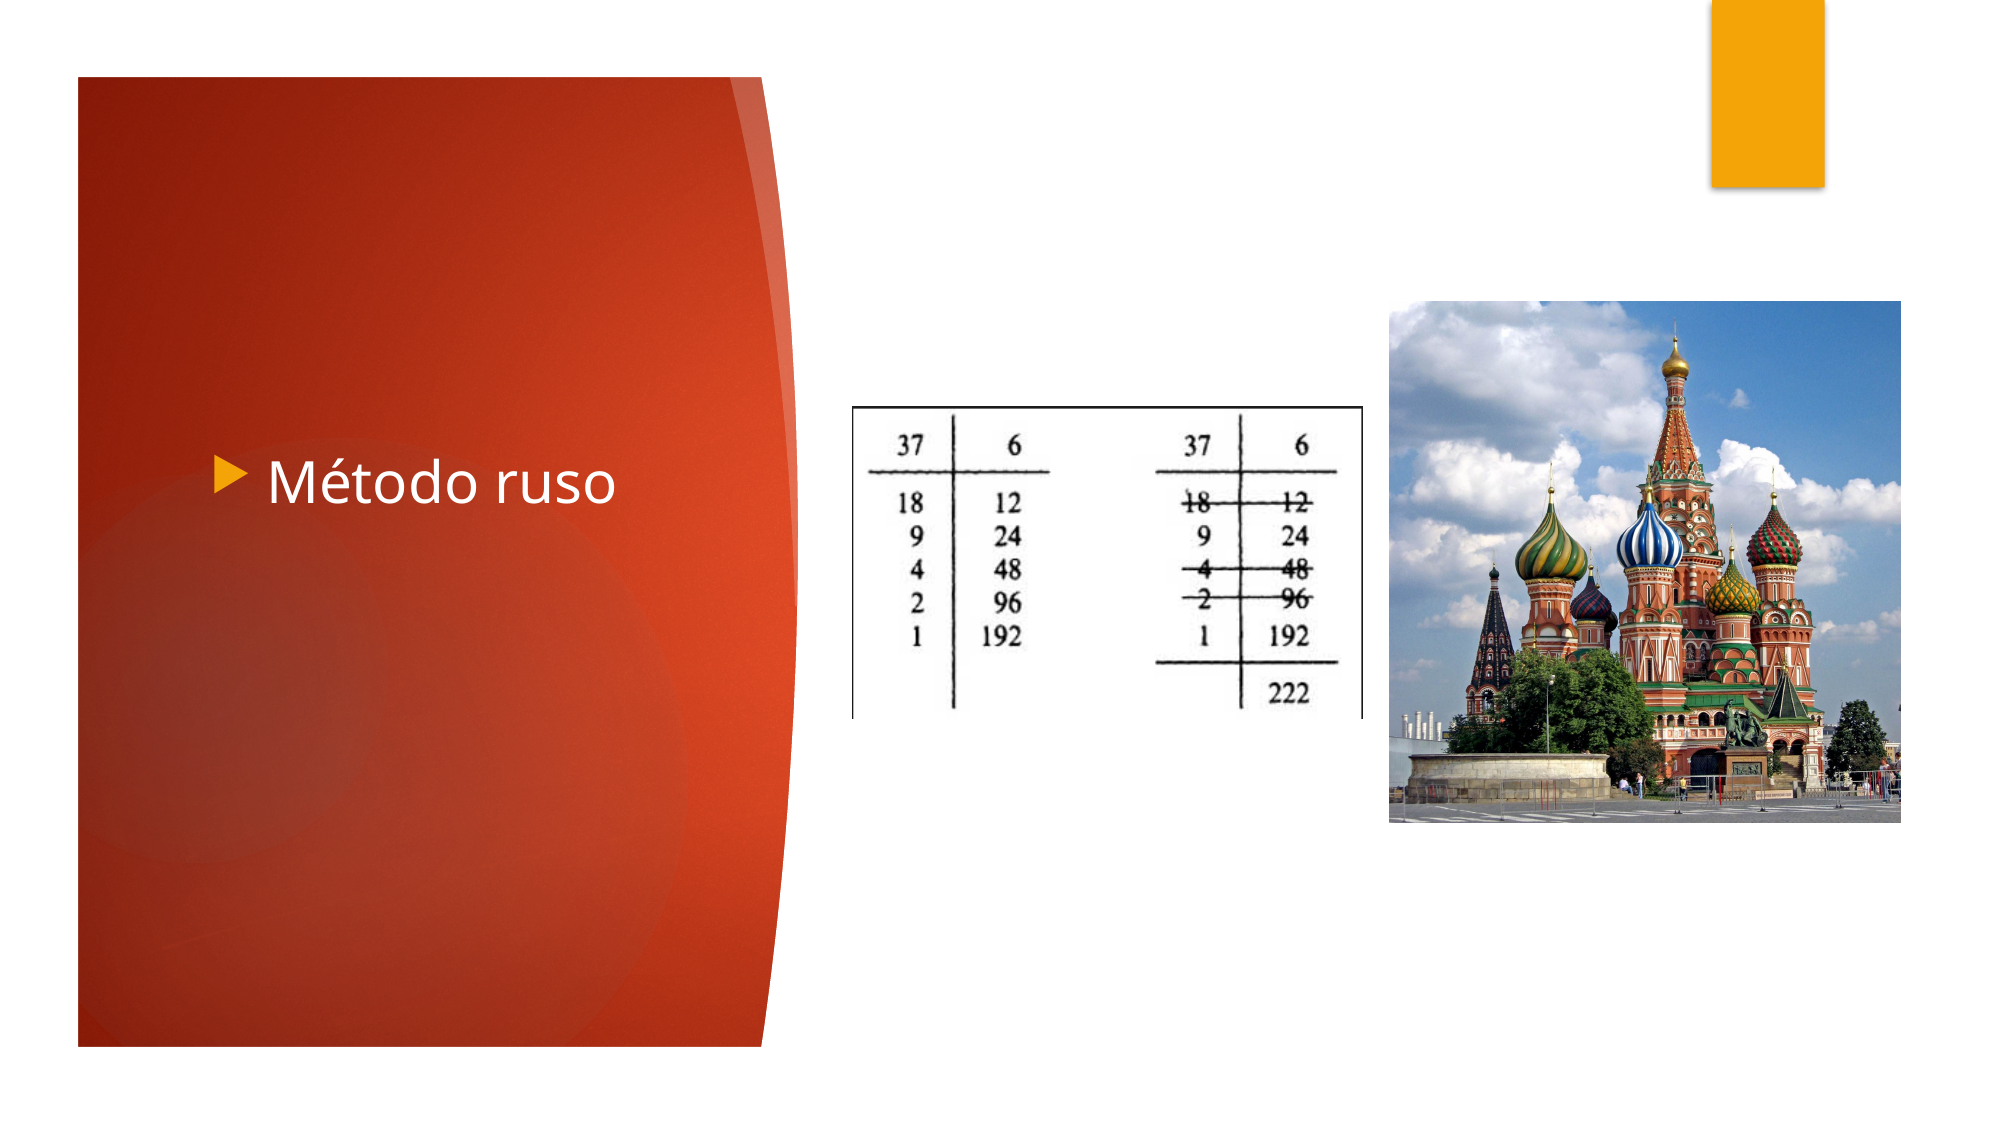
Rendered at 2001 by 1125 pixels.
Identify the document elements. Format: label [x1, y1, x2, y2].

picture [851, 406, 1364, 719]
text_box [0, 0, 2000, 1125]
picture [1389, 301, 1901, 824]
